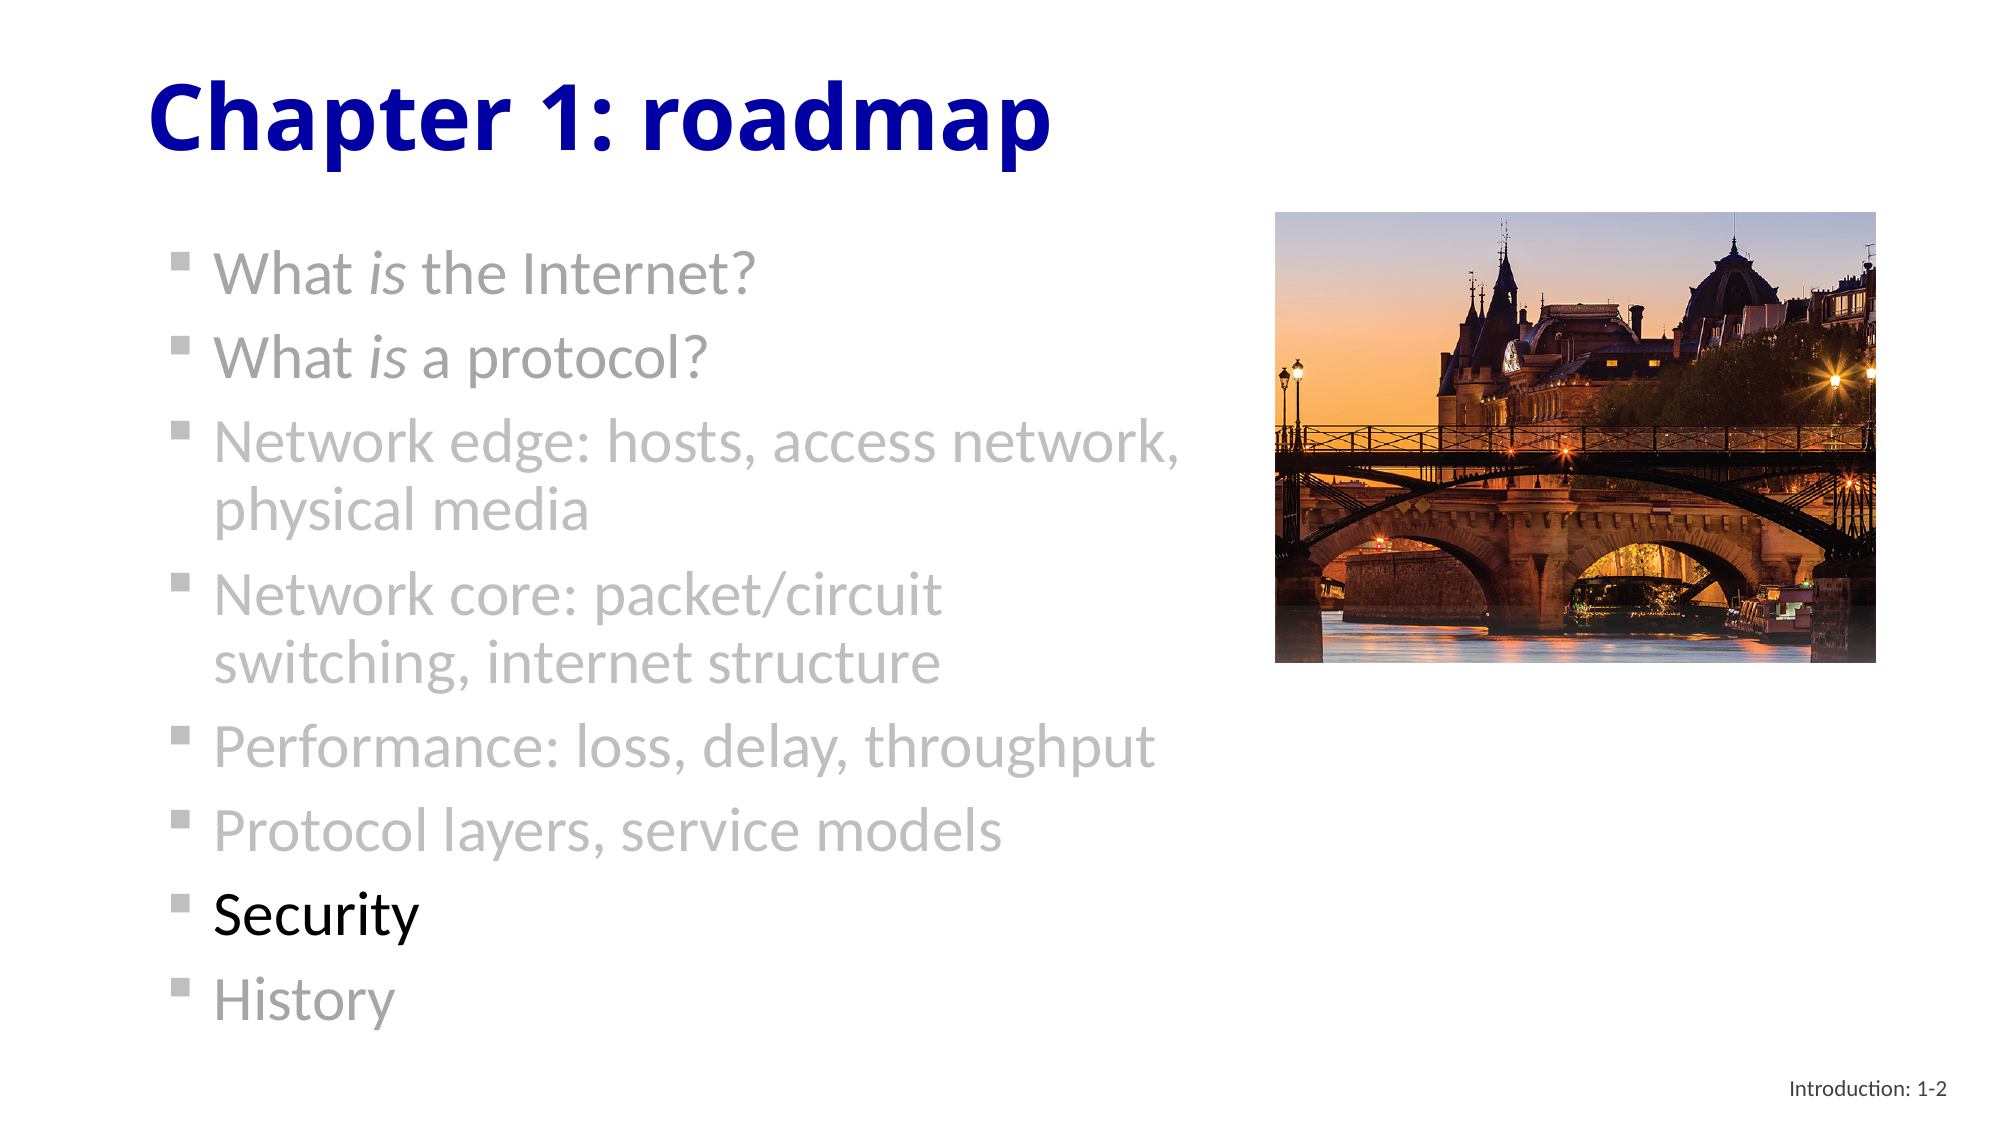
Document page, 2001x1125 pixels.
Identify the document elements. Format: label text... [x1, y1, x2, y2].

slide_number Introduction: 1-2 [1512, 1056, 1963, 1117]
picture [1275, 212, 1876, 663]
list What is the Internet? What is a protocol? Network edge: hosts, access network, physical media Network core: packet/circuit switching, internet structure Performance: loss, delay, throughput Protocol layers, service models Security History [131, 231, 1217, 1057]
title Chapter 1: roadmap [131, 47, 1856, 195]
